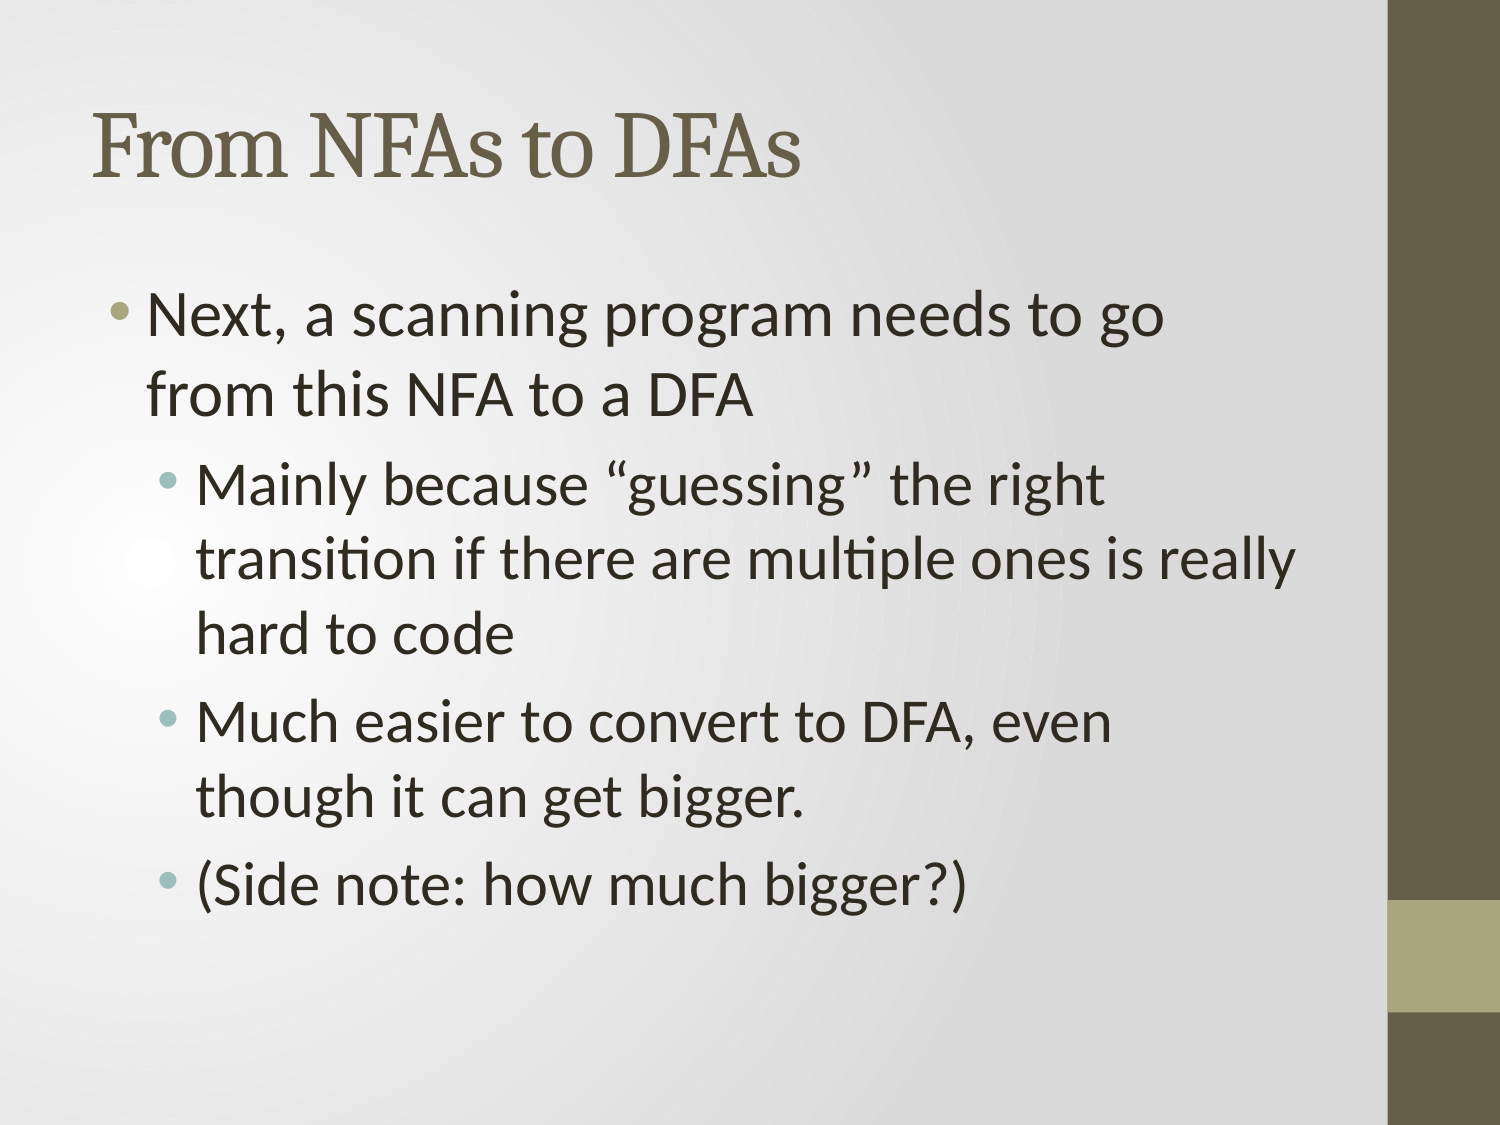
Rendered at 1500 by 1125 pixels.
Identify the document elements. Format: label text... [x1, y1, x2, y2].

title From NFAs to DFAs [75, 45, 1325, 233]
list Next, a scanning program needs to go from this NFA to a DFA Mainly because “guessing” the right transition if there are multiple ones is really hard to code Much easier to convert to DFA, even though it can get bigger. (Side note: how much bigger?) [75, 262, 1325, 1050]
